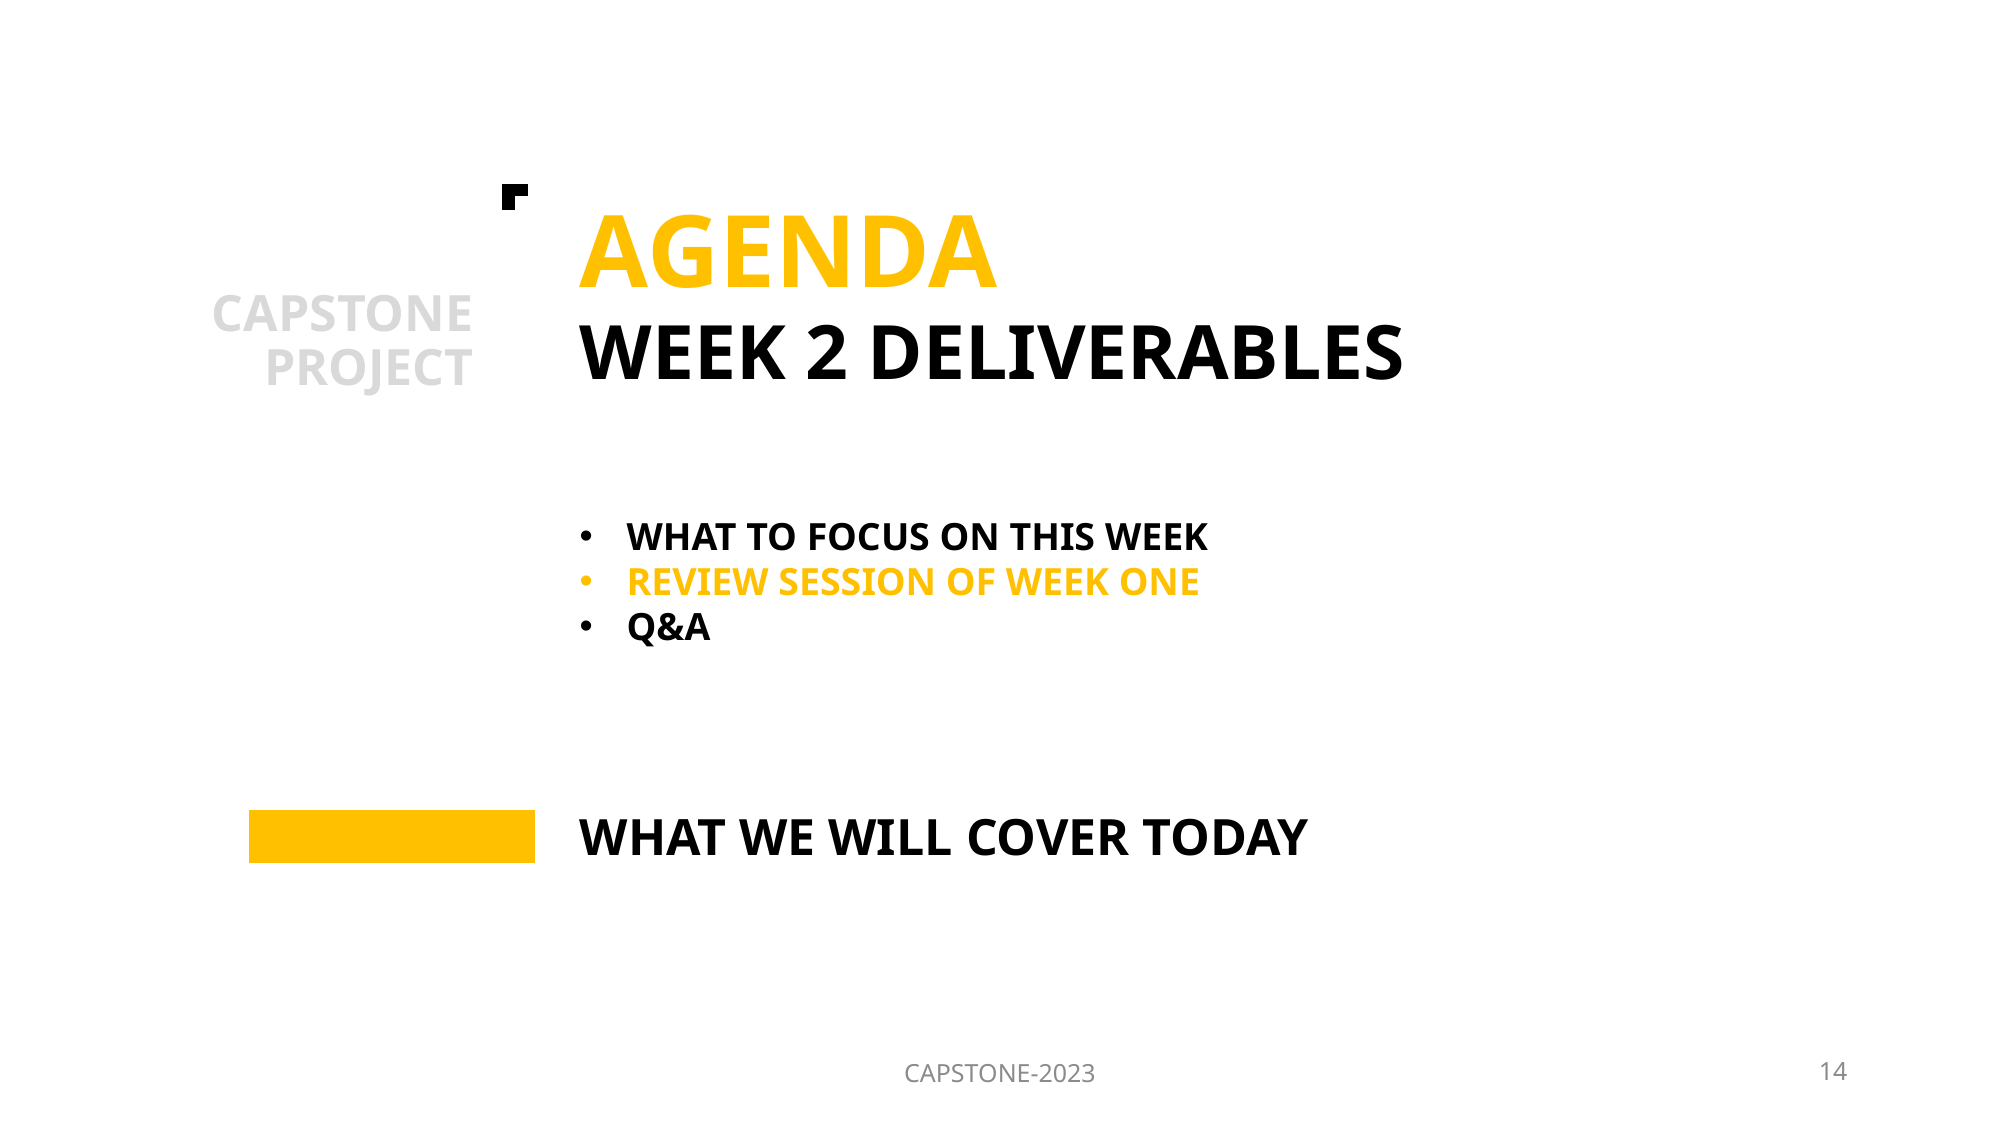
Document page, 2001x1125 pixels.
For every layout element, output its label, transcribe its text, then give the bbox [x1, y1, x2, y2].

subtitle WHAT WE WILL COVER TODAY [564, 805, 2000, 1077]
title AGENDA WEEK 2 DELIVERABLES [564, 55, 2000, 404]
text_box [249, 810, 535, 863]
footer CAPSTONE-2023 [662, 1042, 1338, 1103]
slide_number 14 [1412, 1042, 1863, 1103]
text_box WHAT TO FOCUS ON THIS WEEK REVIEW SESSION OF WEEK ONE Q&A [564, 505, 1598, 656]
text_box CAPSTONE PROJECT [62, 198, 489, 404]
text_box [502, 185, 528, 210]
